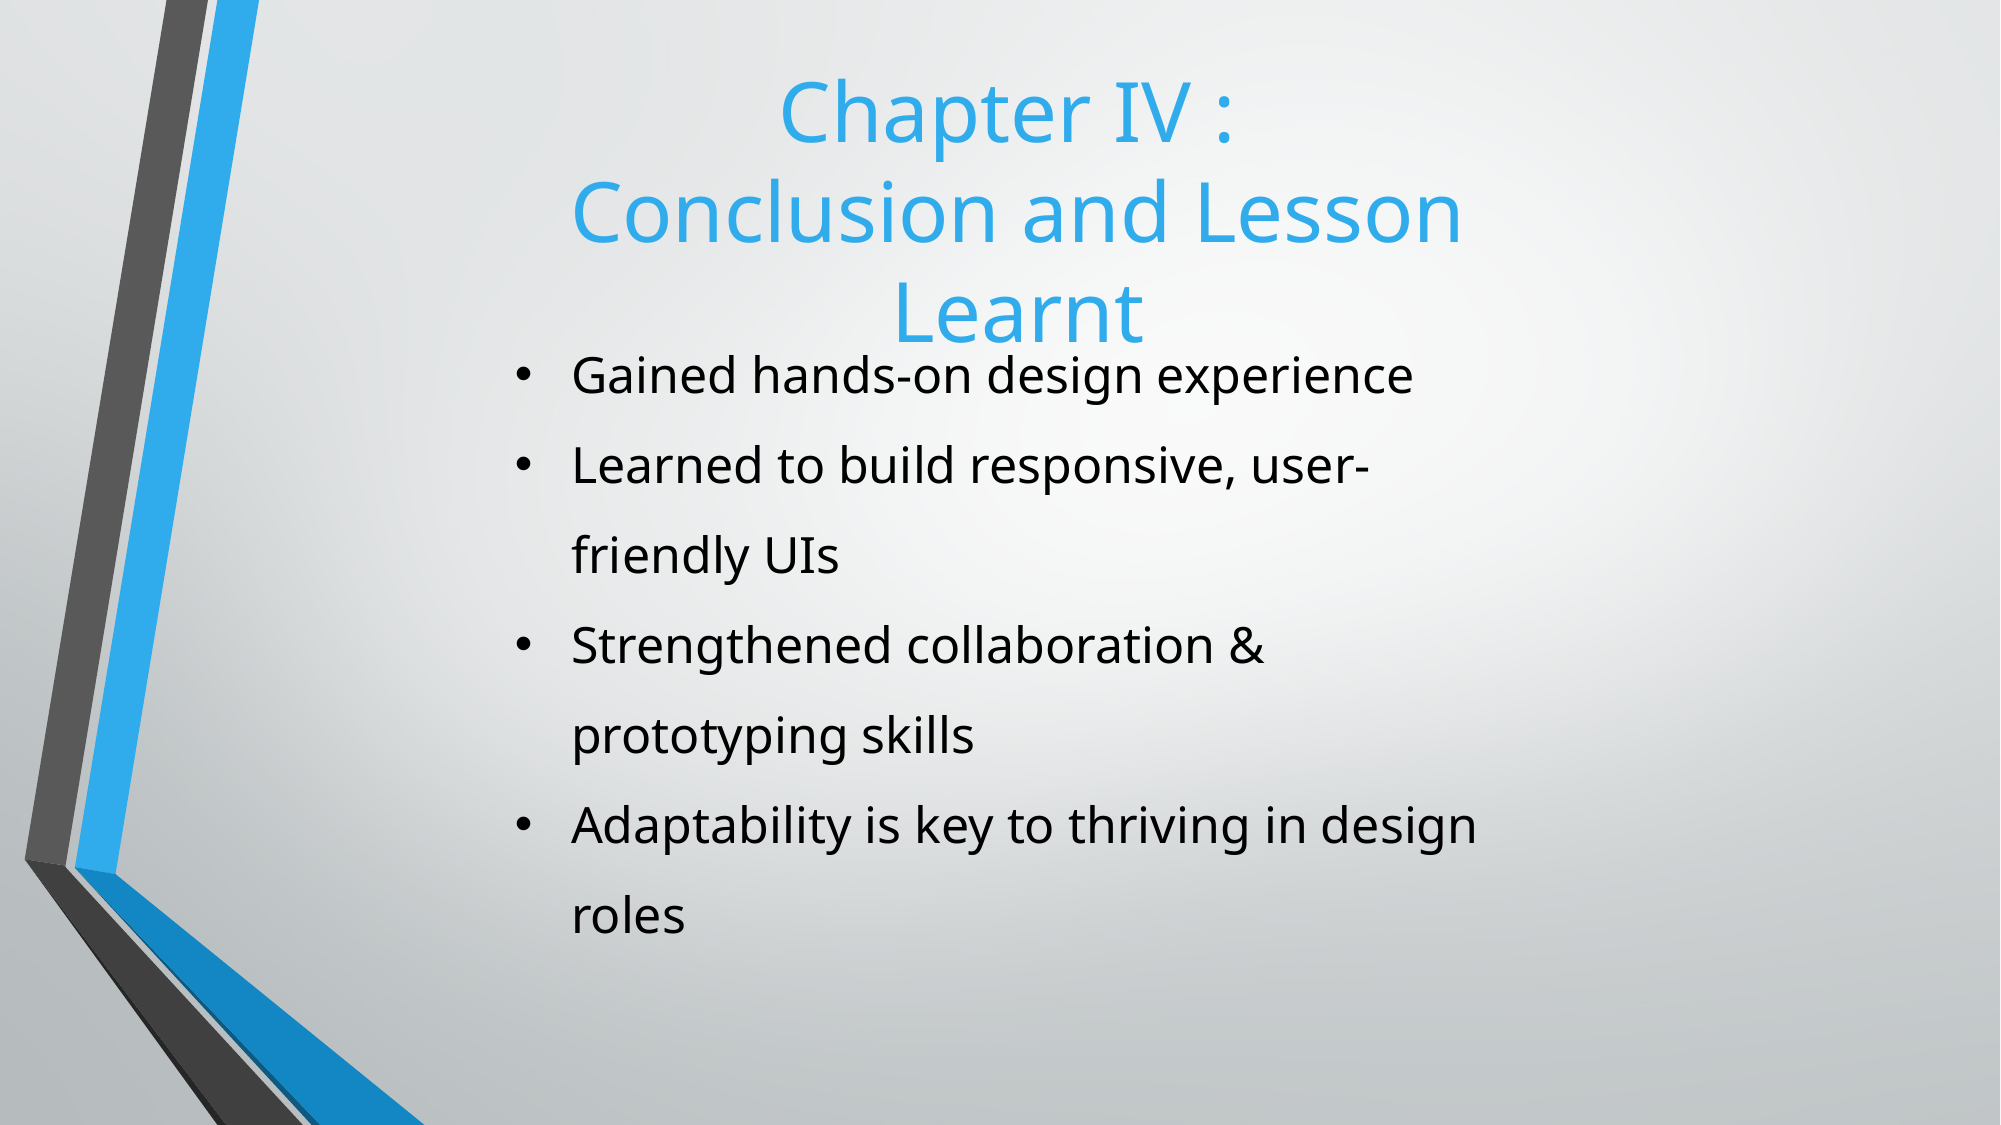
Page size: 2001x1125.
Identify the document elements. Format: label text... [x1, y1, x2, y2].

text_box Chapter IV : Conclusion and Lesson Learnt [455, 51, 1582, 366]
text_box Gained hands-on design experience Learned to build responsive, user-friendly UIs Strengthened collaboration & prototyping skills Adaptability is key to thriving in design roles [500, 305, 1500, 951]
